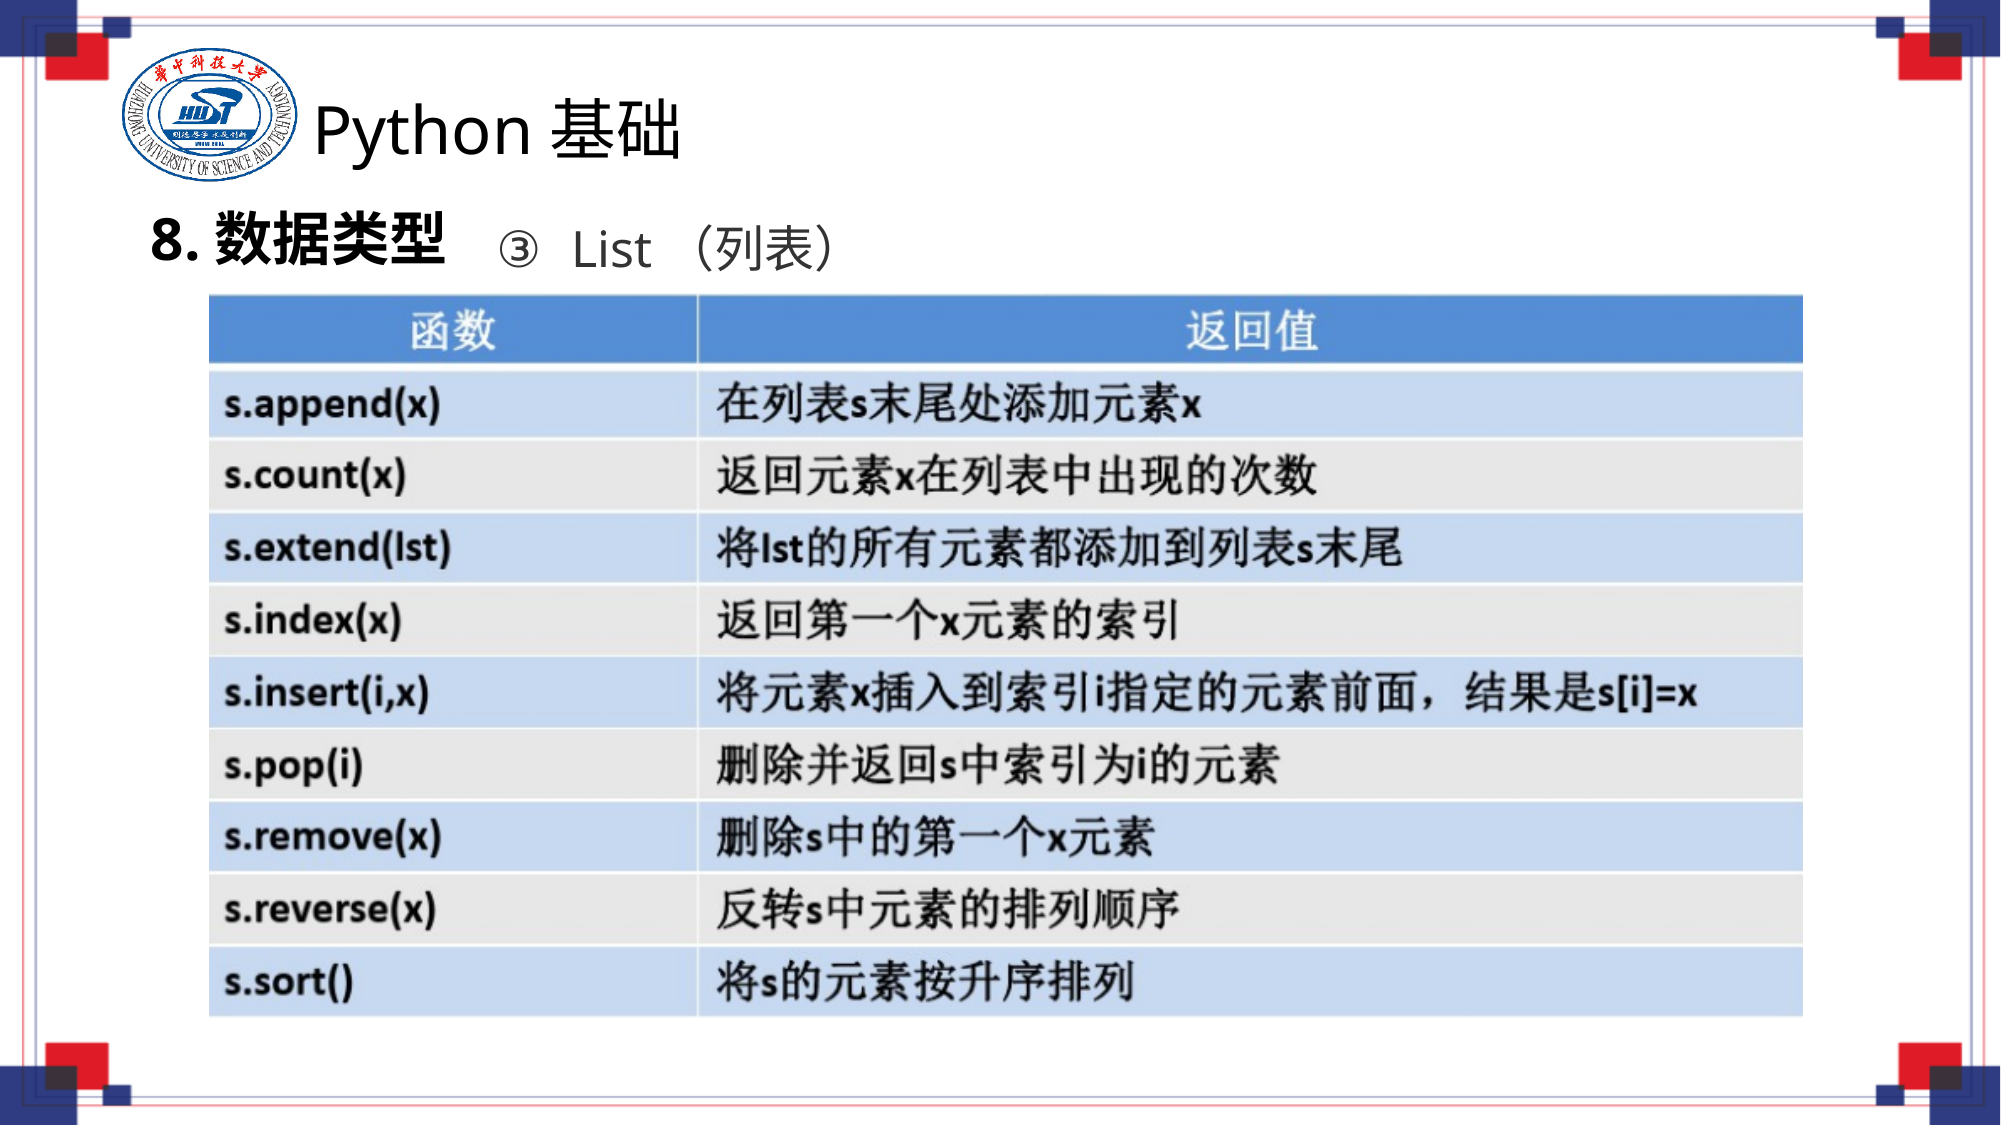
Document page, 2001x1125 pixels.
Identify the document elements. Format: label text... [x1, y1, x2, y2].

text_box List（列表） [481, 194, 1059, 285]
picture [0, 0, 2001, 1125]
text_box 8.数据类型 [136, 194, 481, 280]
text_box Python基础 [297, 40, 1531, 176]
